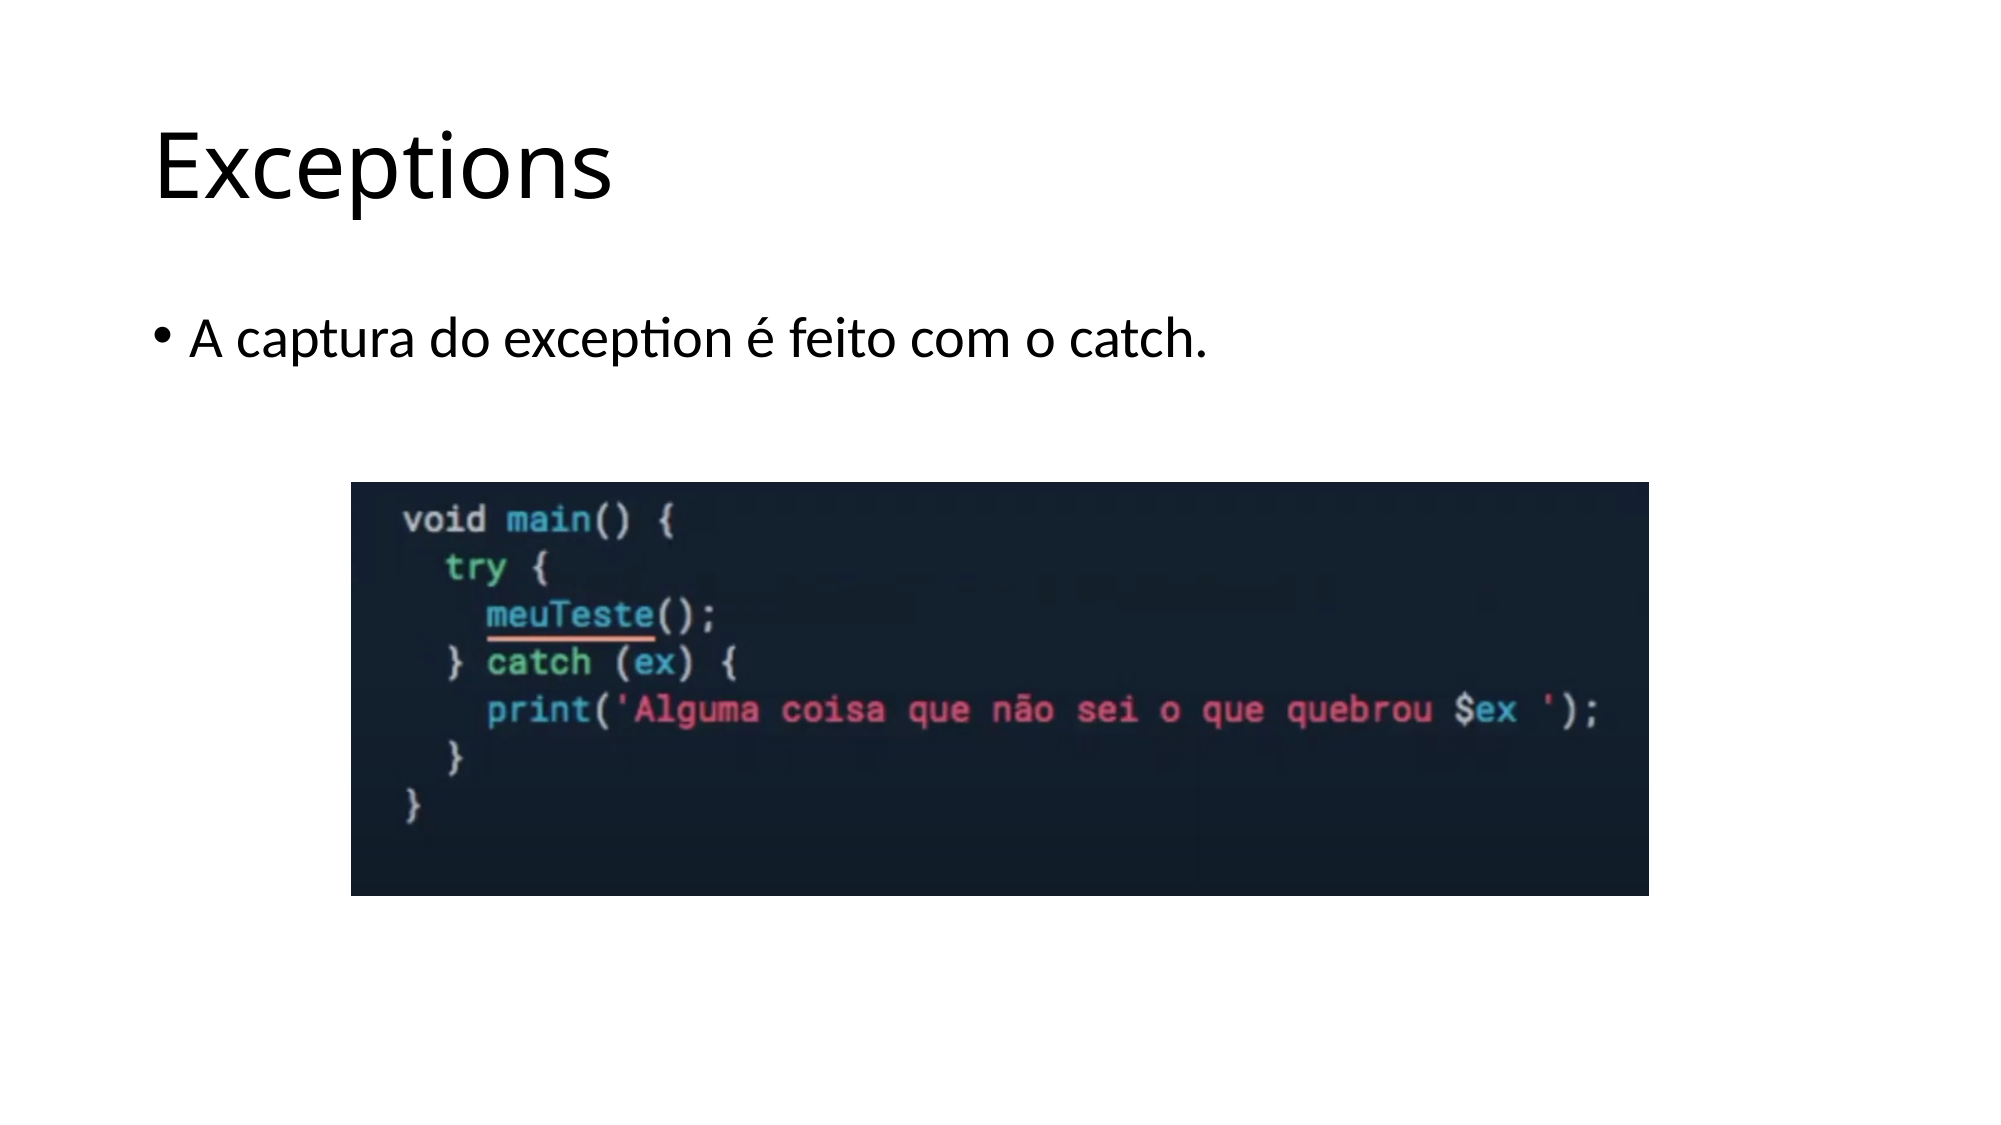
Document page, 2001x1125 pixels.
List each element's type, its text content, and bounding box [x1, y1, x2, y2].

list A captura do exception é feito com o catch. [137, 299, 1863, 1014]
title Exceptions [137, 59, 1863, 278]
picture [351, 482, 1649, 896]
